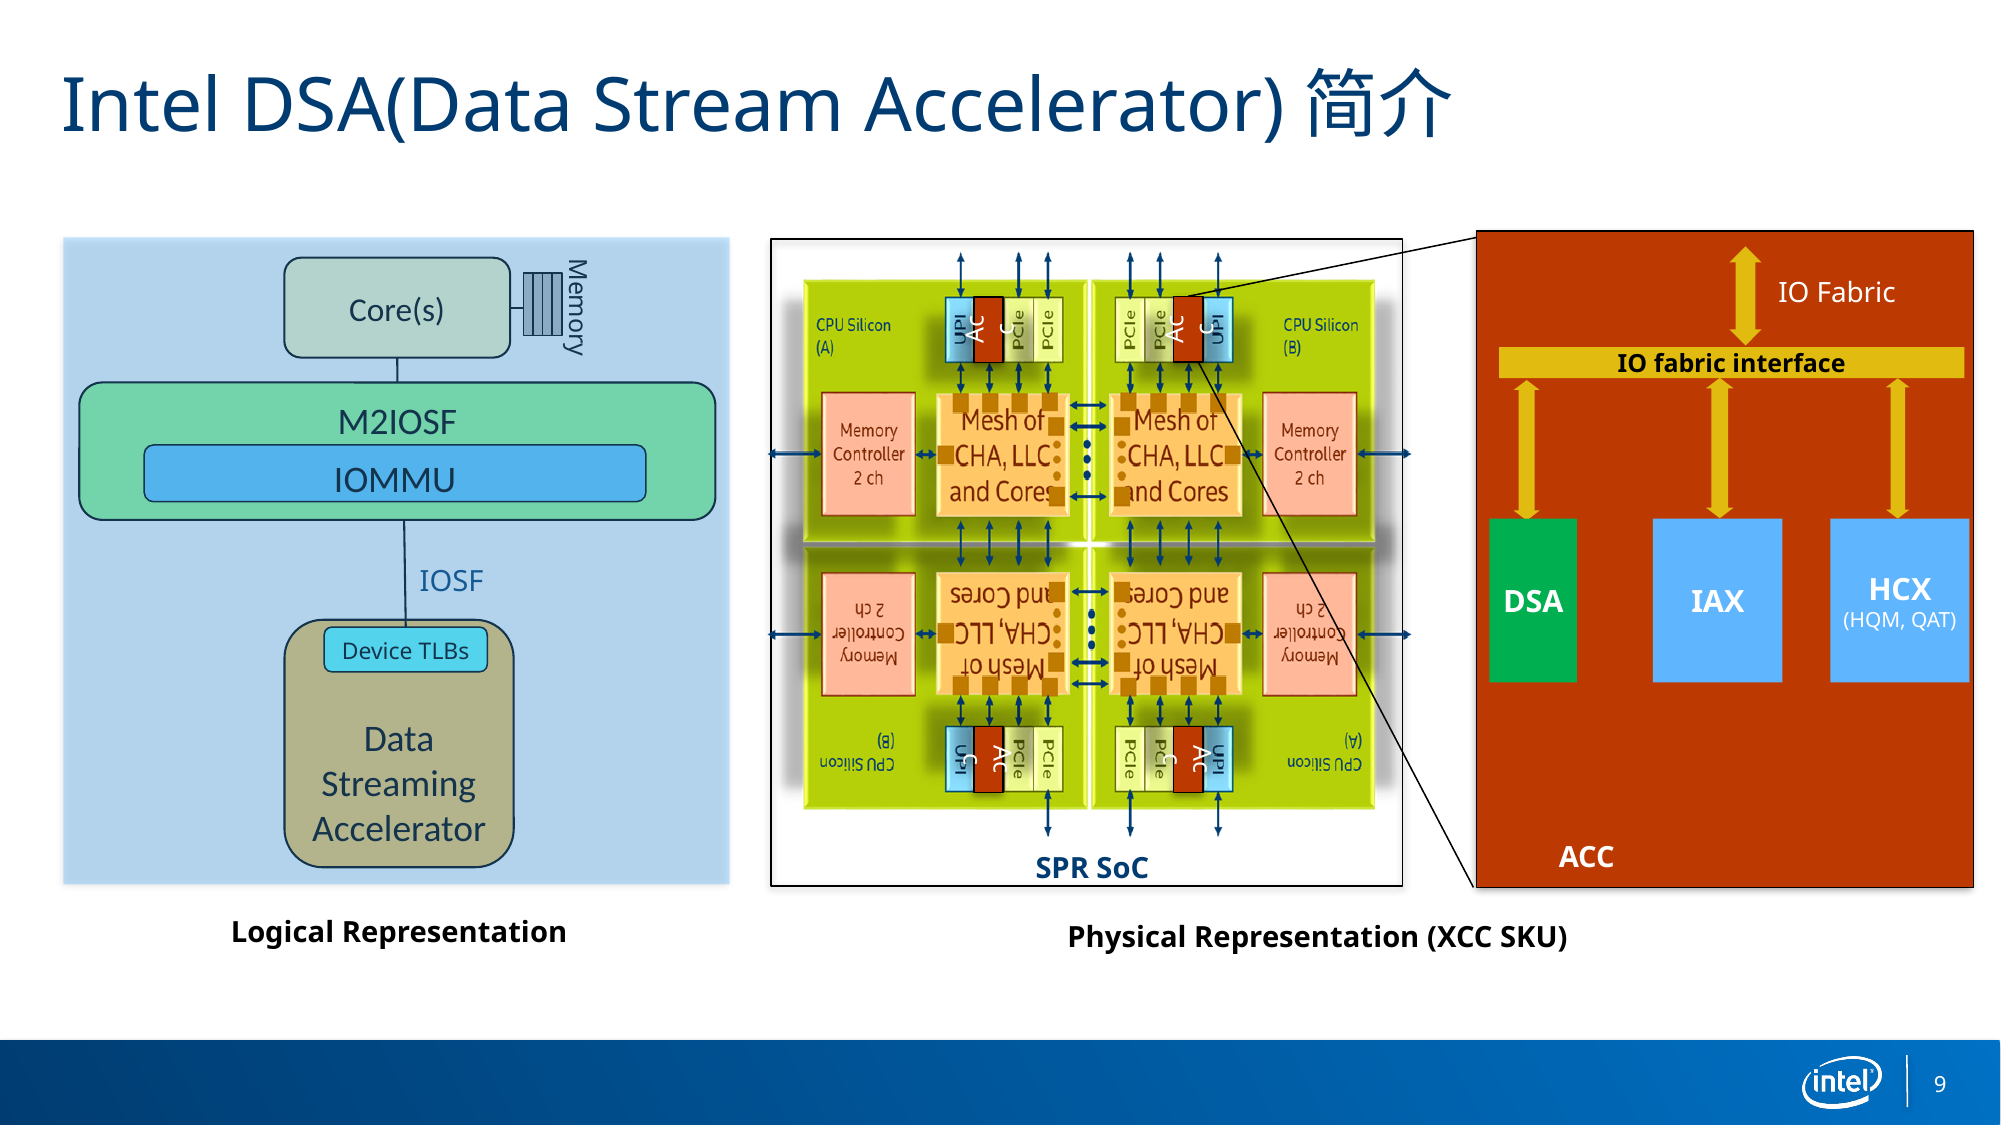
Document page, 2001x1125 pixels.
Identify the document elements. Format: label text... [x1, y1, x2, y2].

title Intel DSA(Data Stream Accelerator)简介 [61, 56, 1862, 147]
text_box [759, 238, 1648, 955]
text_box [1198, 230, 1974, 888]
slide_number 9 [69, 1055, 1947, 1116]
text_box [63, 237, 730, 949]
